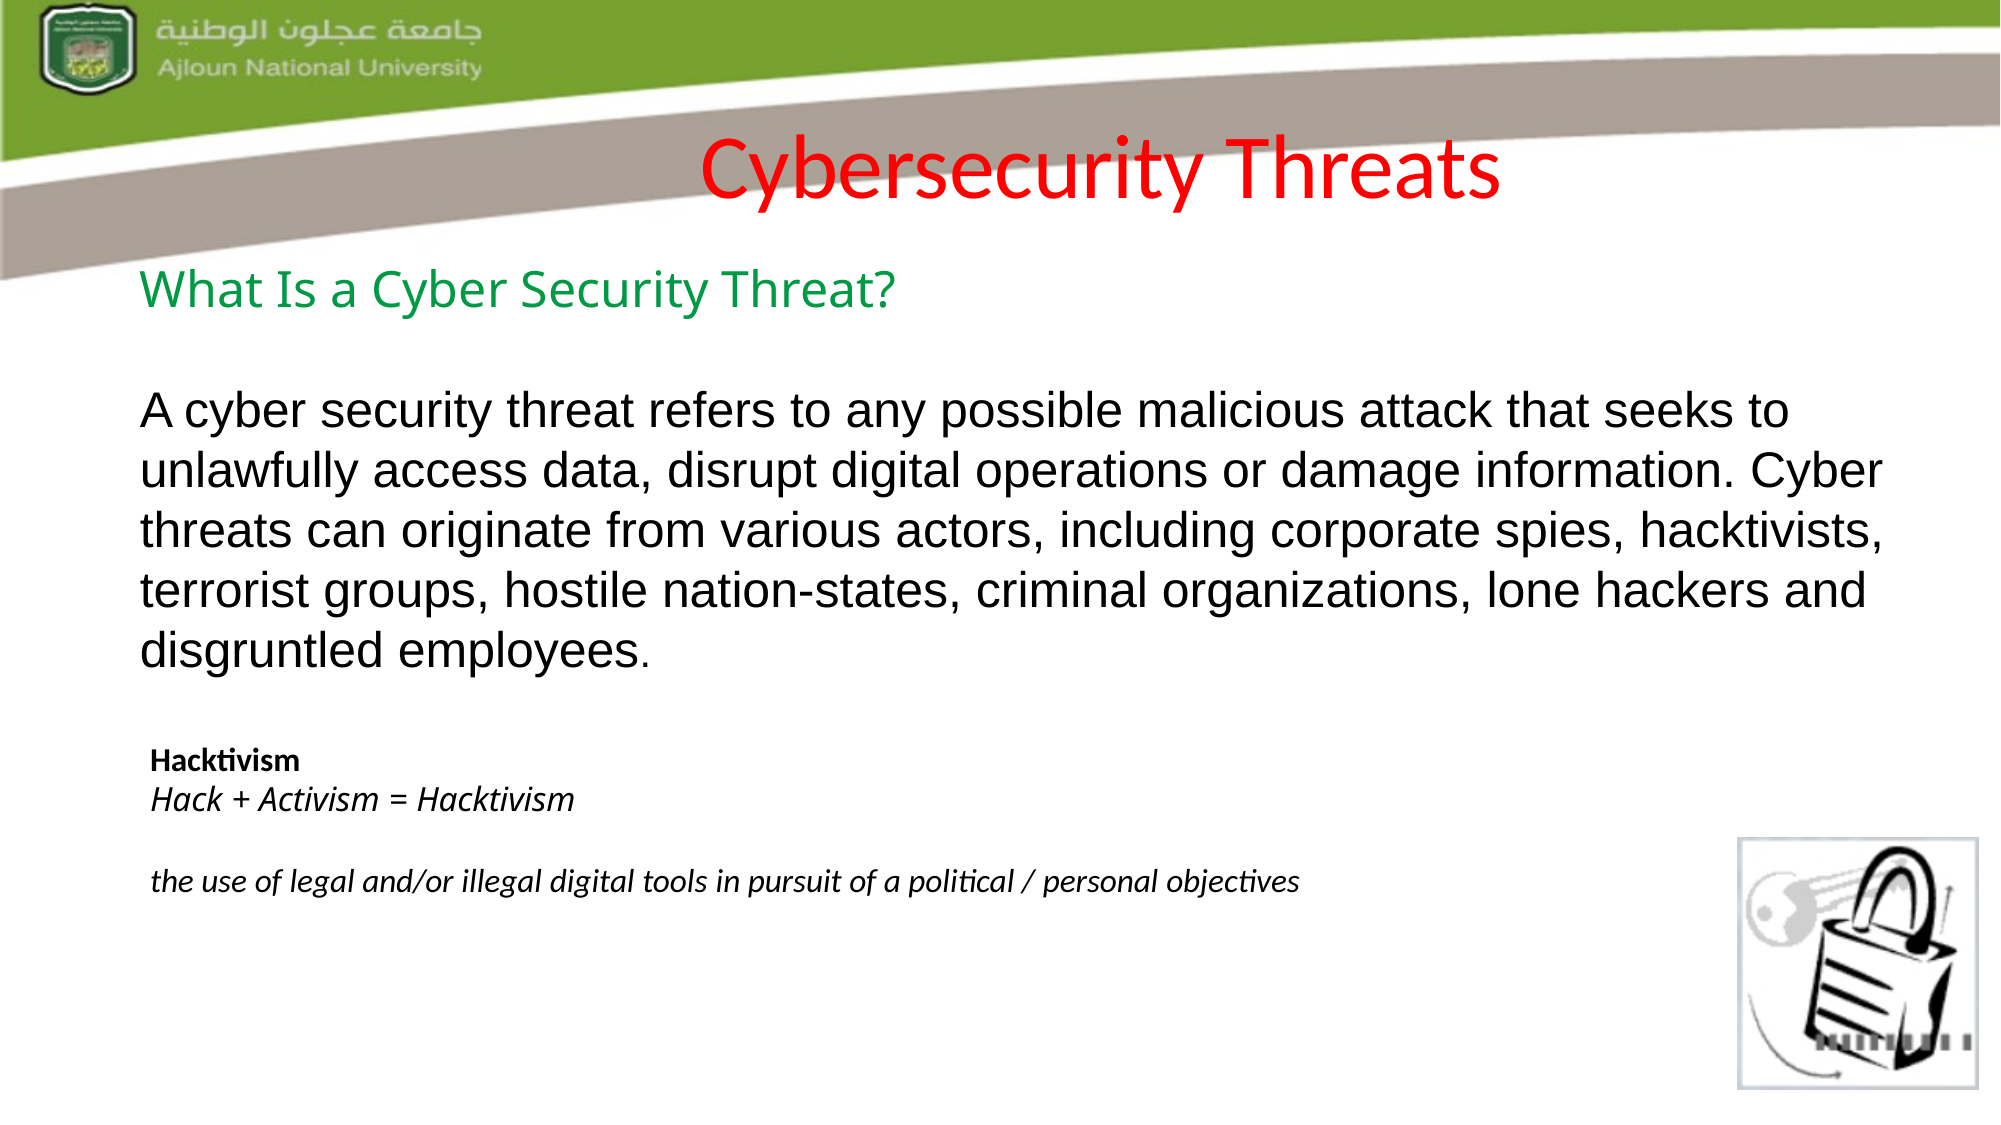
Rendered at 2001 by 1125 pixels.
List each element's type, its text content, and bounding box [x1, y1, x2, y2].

text_box What Is a Cyber Security Threat? A cyber security threat refers to any possible malicious attack that seeks to unlawfully access data, disrupt digital operations or damage information. Cyber threats can originate from various actors, including corporate spies, hacktivists, terrorist groups, hostile nation-states, criminal organizations, lone hackers and disgruntled employees. [125, 249, 2000, 685]
text_box Cybersecurity Threats [698, 107, 1661, 225]
text_box Hacktivism Hack + Activism = Hacktivism the use of legal and/or illegal digital tools in pursuit of a political / personal objectives [149, 737, 1563, 948]
picture [0, 0, 2001, 1125]
